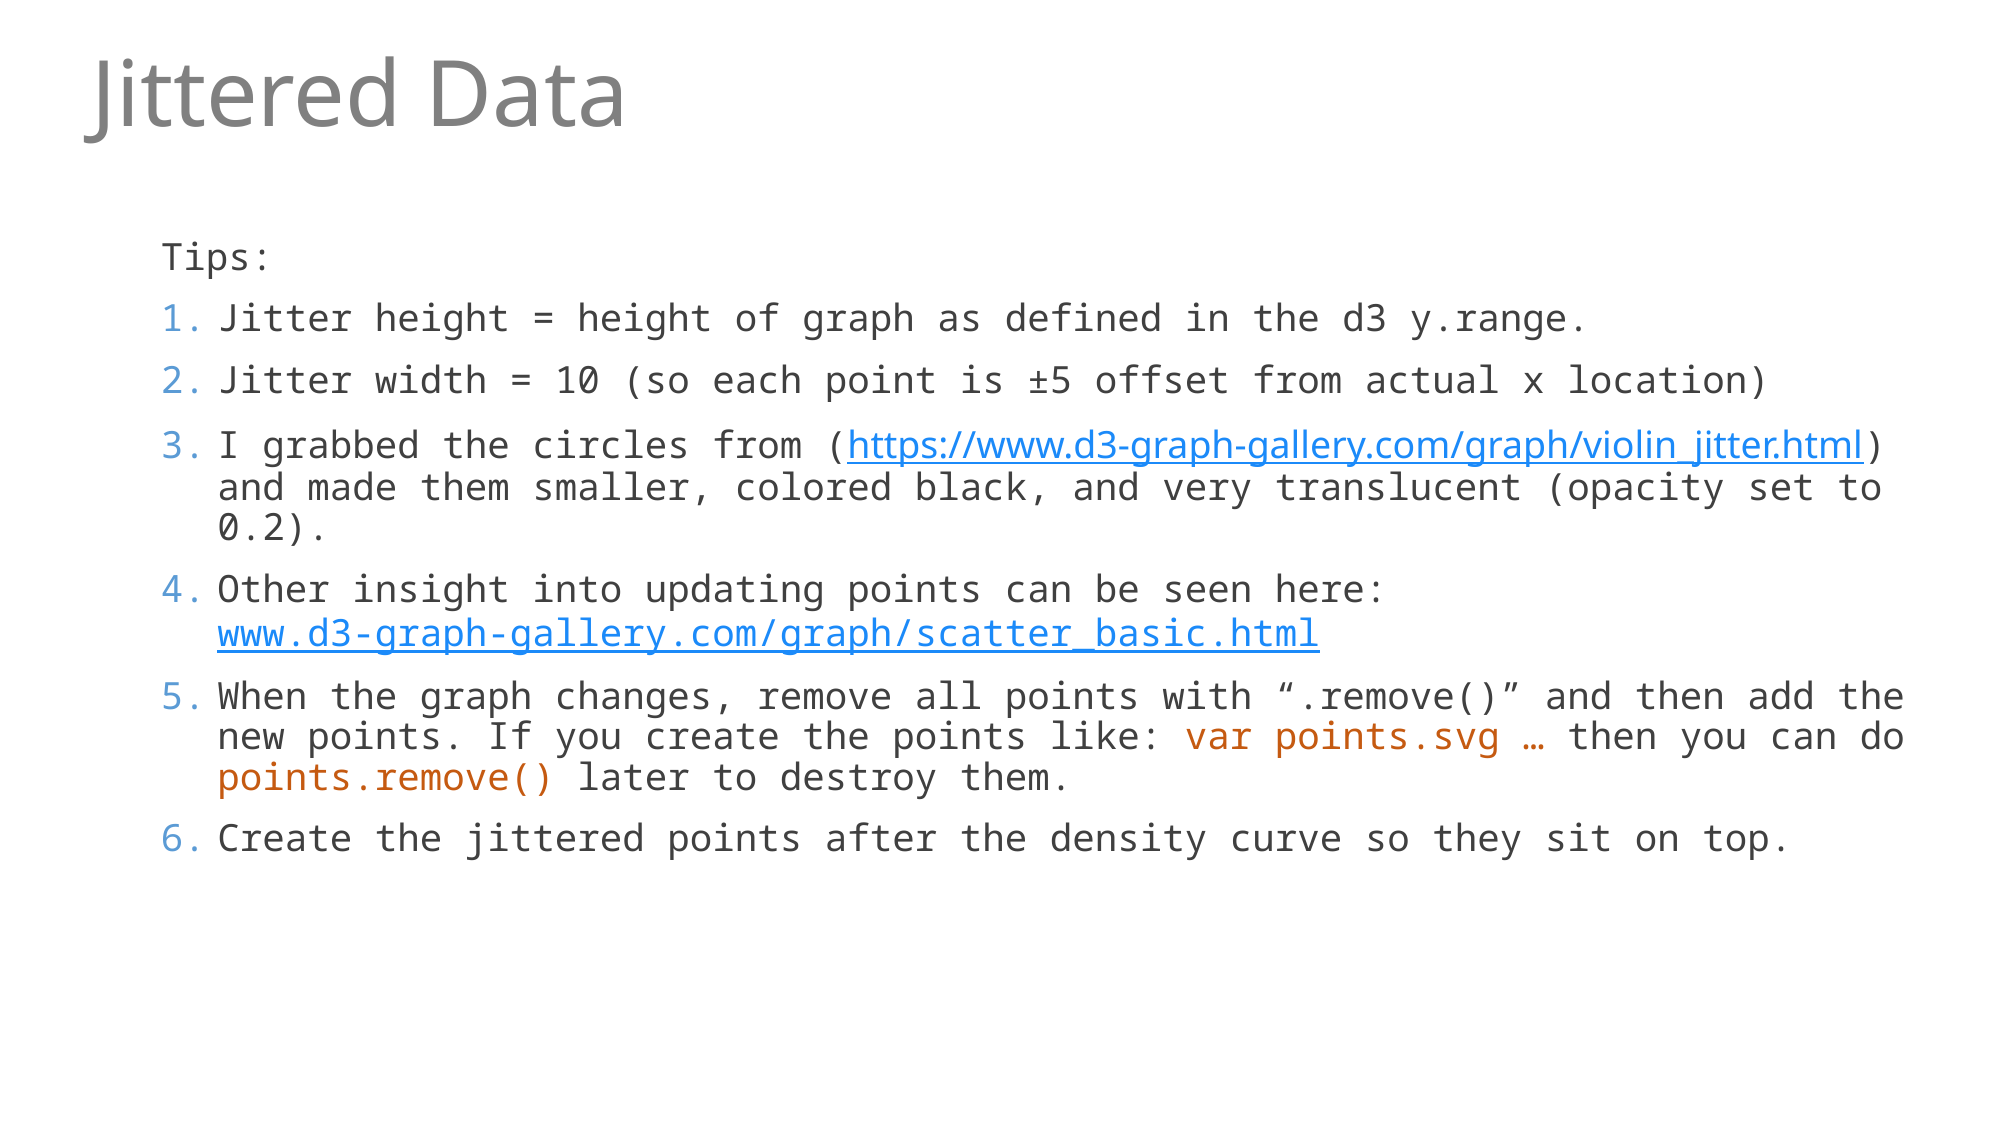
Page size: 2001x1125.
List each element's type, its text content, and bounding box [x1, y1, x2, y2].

list Jittered Data [76, 27, 2000, 250]
list Tips: Jitter height = height of graph as defined in the d3 y.range. Jitter width = 10 (so each point is ±5 offset from actual x location) I grabbed the circles from (https://www.d3-graph-gallery.com/graph/violin_jitter.html) and made them smaller, colored black, and very translucent (opacity set to 0.2). Other insight into updating points can be seen here: www.d3-graph-gallery.com/graph/scatter_basic.html When the graph changes, remove all points with “.remove()” and then add the new points. If you create the points like: var points.svg … then you can do points.remove() later to destroy them. Create the jittered points after the density curve so they sit on top. [145, 250, 1940, 1078]
